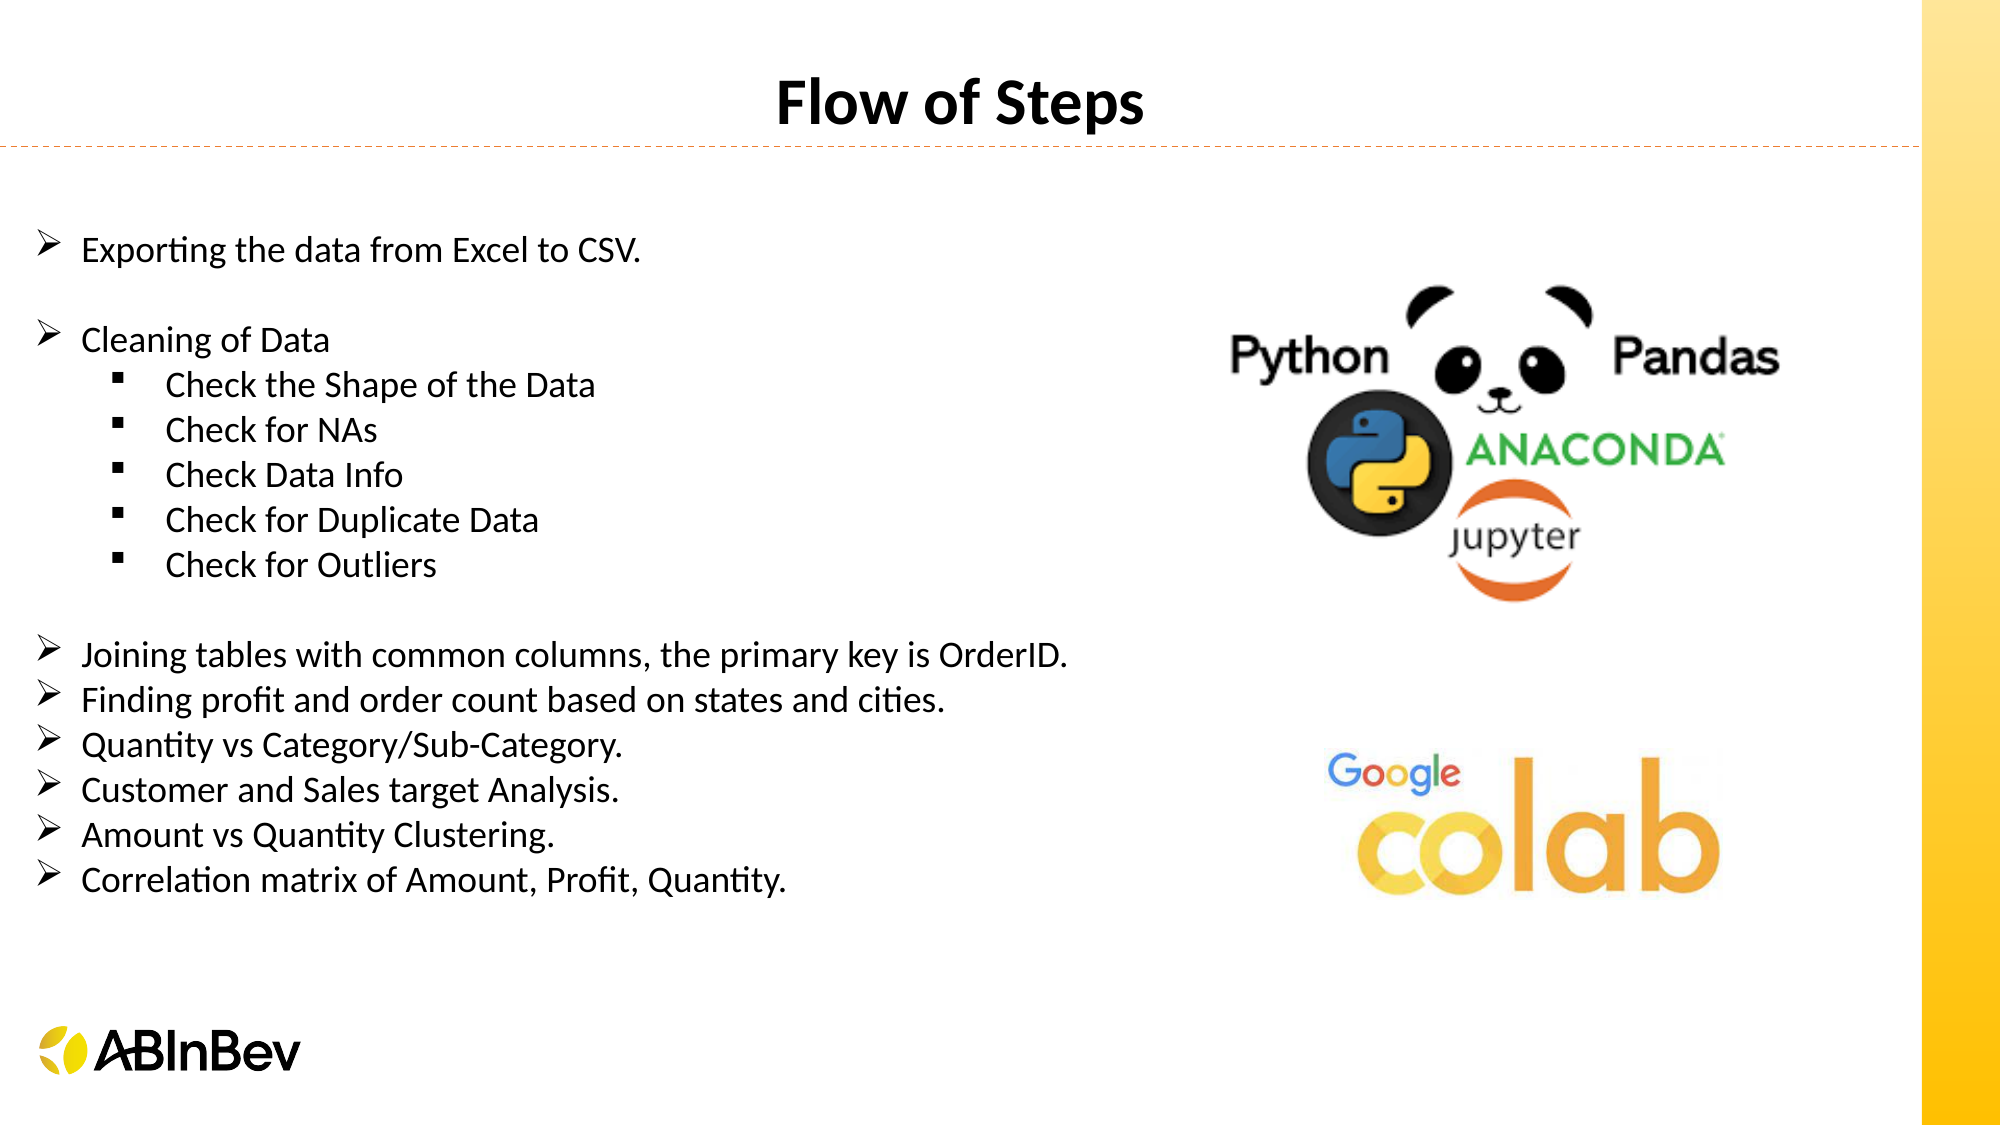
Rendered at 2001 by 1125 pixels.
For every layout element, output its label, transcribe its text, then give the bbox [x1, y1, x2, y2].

text_box Exporting the data from Excel to CSV. Cleaning of Data Check the Shape of the Data Check for NAs Check Data Info Check for Duplicate Data Check for Outliers Joining tables with common columns, the primary key is OrderID. Finding profit and order count based on states and cities. Quantity vs Category/Sub-Category. Customer and Sales target Analysis. Amount vs Quantity Clustering. Correlation matrix of Amount, Profit, Quantity. [19, 173, 1903, 1088]
text_box Flow of Steps [0, 50, 1922, 146]
picture [39, 1026, 301, 1075]
picture [1196, 256, 1813, 612]
text_box [1921, 0, 2000, 1125]
picture [1324, 748, 1723, 900]
